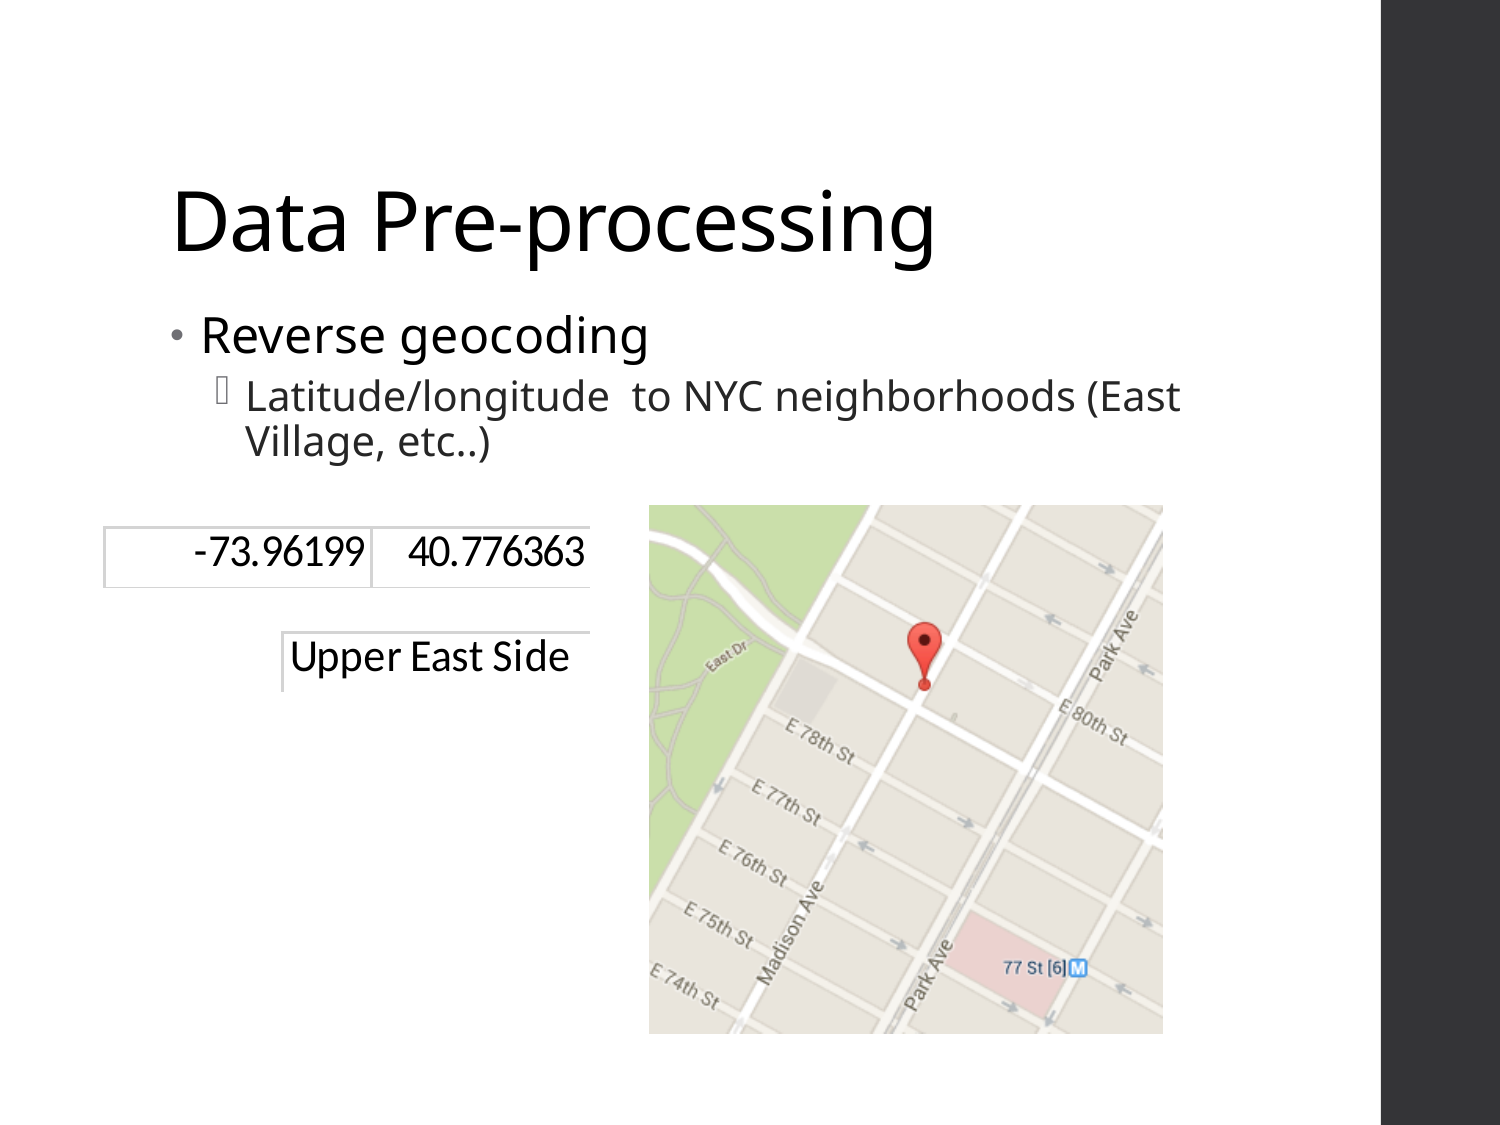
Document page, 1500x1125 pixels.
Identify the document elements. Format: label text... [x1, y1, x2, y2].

title Data Pre-processing [155, 60, 1348, 278]
picture [280, 630, 594, 696]
picture [649, 505, 1163, 1035]
list Reverse geocoding Latitude/longitude to NYC neighborhoods (East Village, etc..) [155, 299, 1213, 1014]
picture [102, 525, 593, 591]
